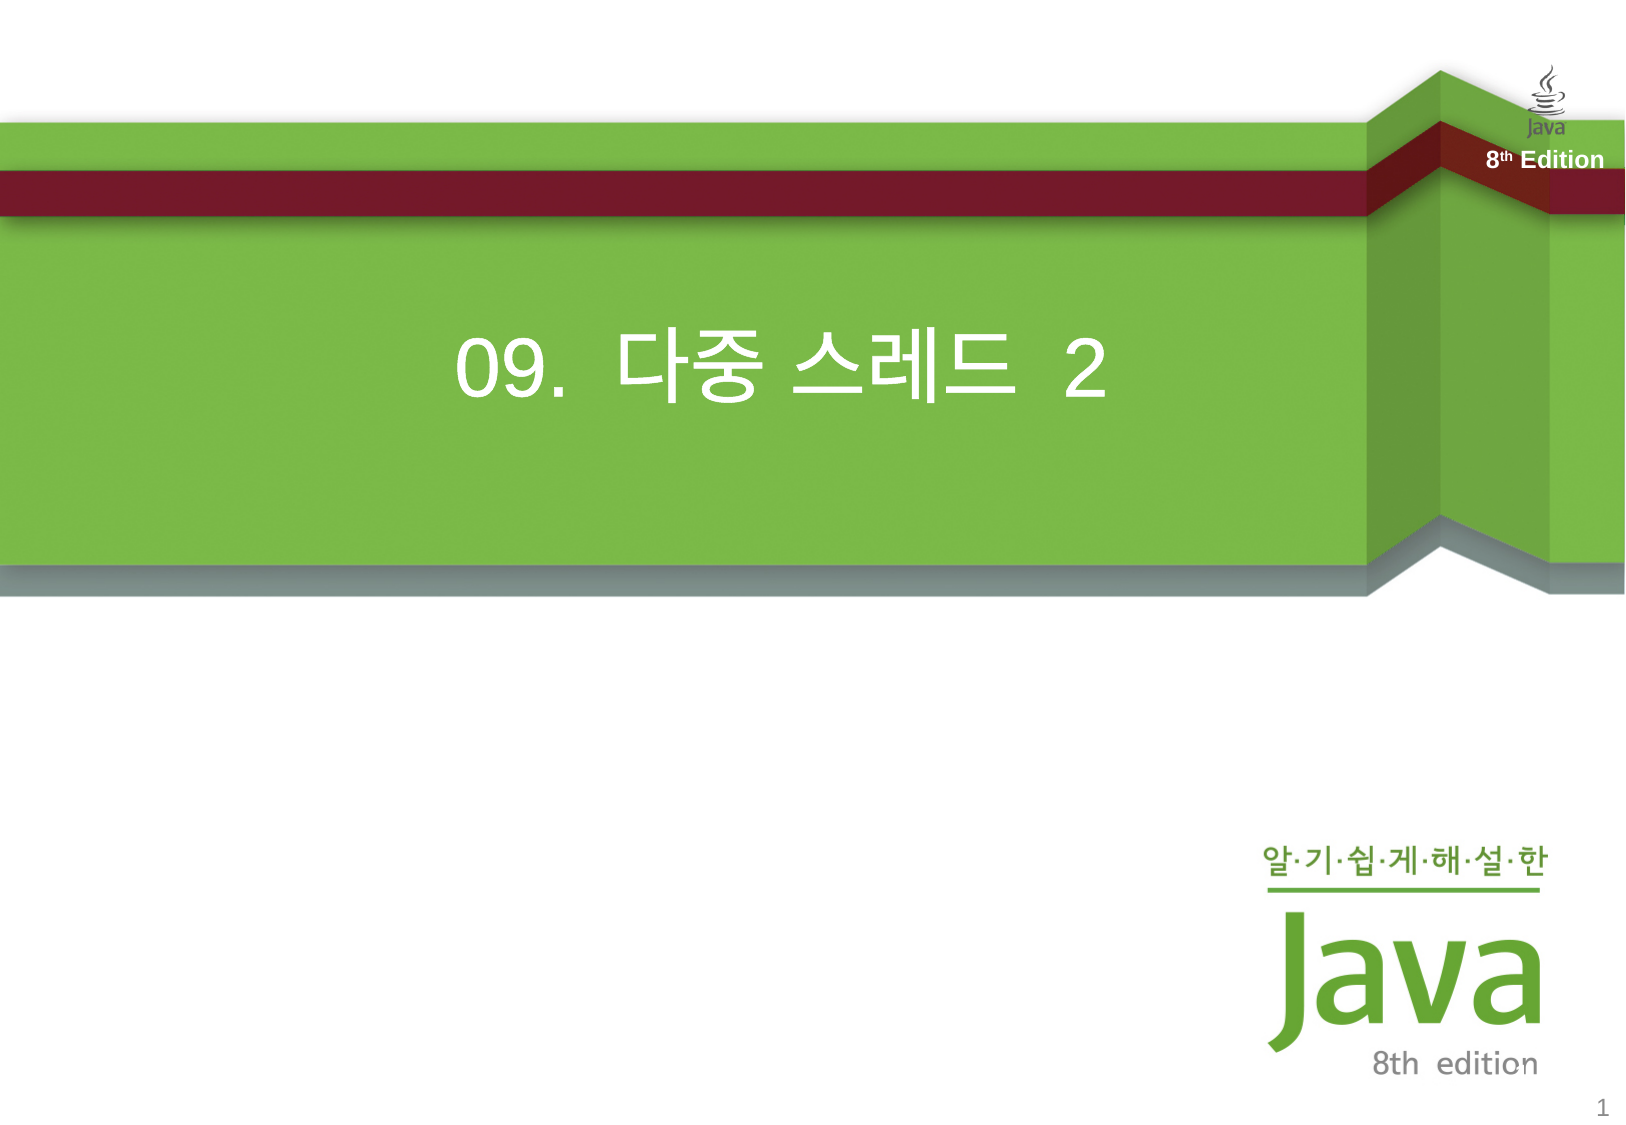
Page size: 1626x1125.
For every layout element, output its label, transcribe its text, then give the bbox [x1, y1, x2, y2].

text_box [103, 326, 1534, 468]
title 09. 다중 스레드 2 [68, 305, 1494, 468]
text_box 1 [1202, 1087, 1625, 1125]
slide_number 1 [1164, 1042, 1544, 1103]
picture [0, 0, 1626, 1125]
